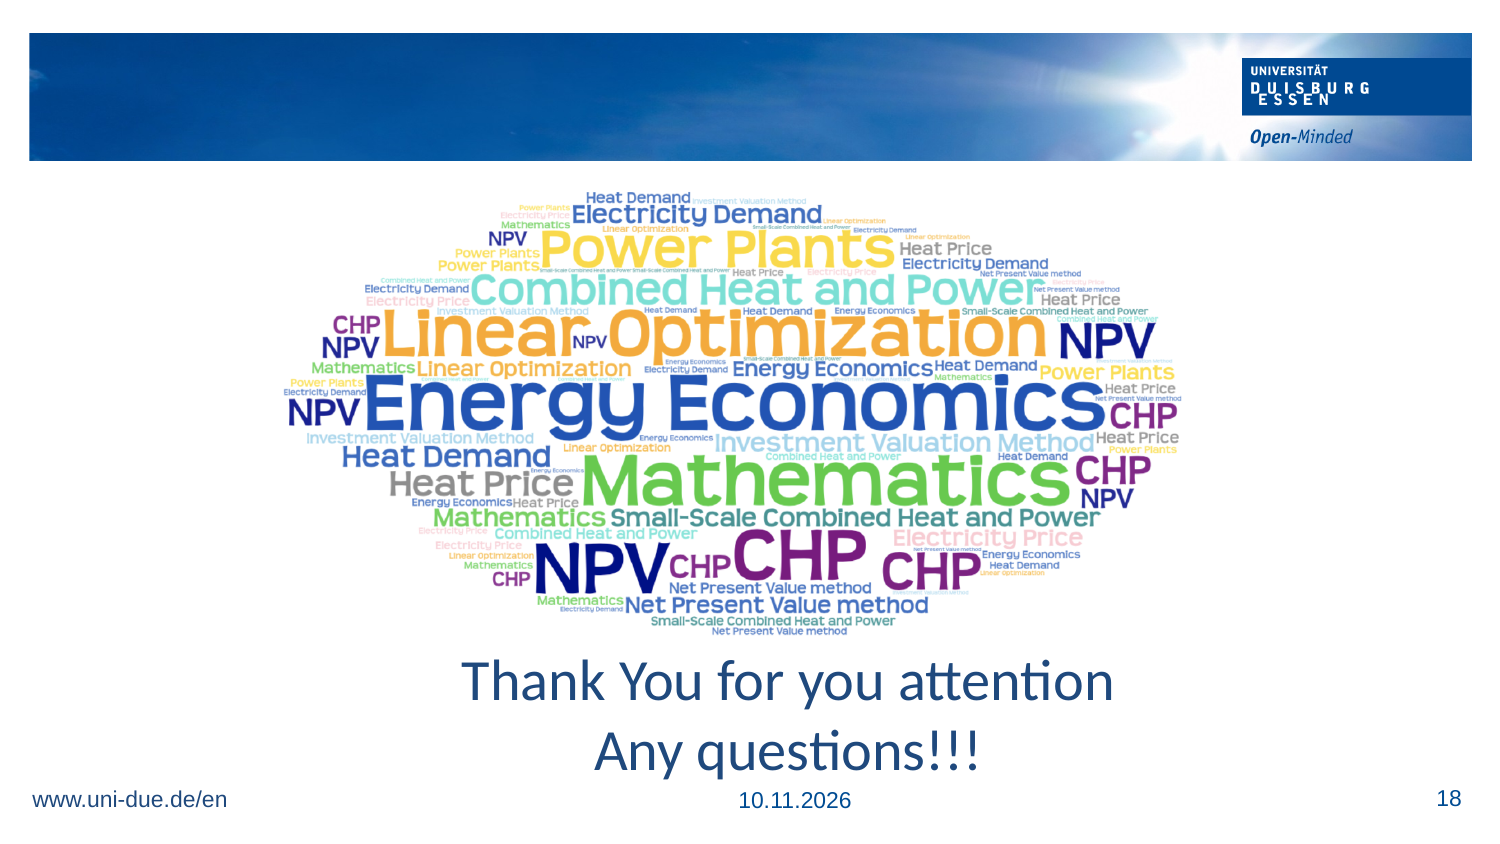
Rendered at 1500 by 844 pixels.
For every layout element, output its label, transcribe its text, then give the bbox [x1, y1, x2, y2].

picture [29, 33, 1472, 658]
text_box Thank You for you attention Any questions!!! [159, 634, 1418, 790]
